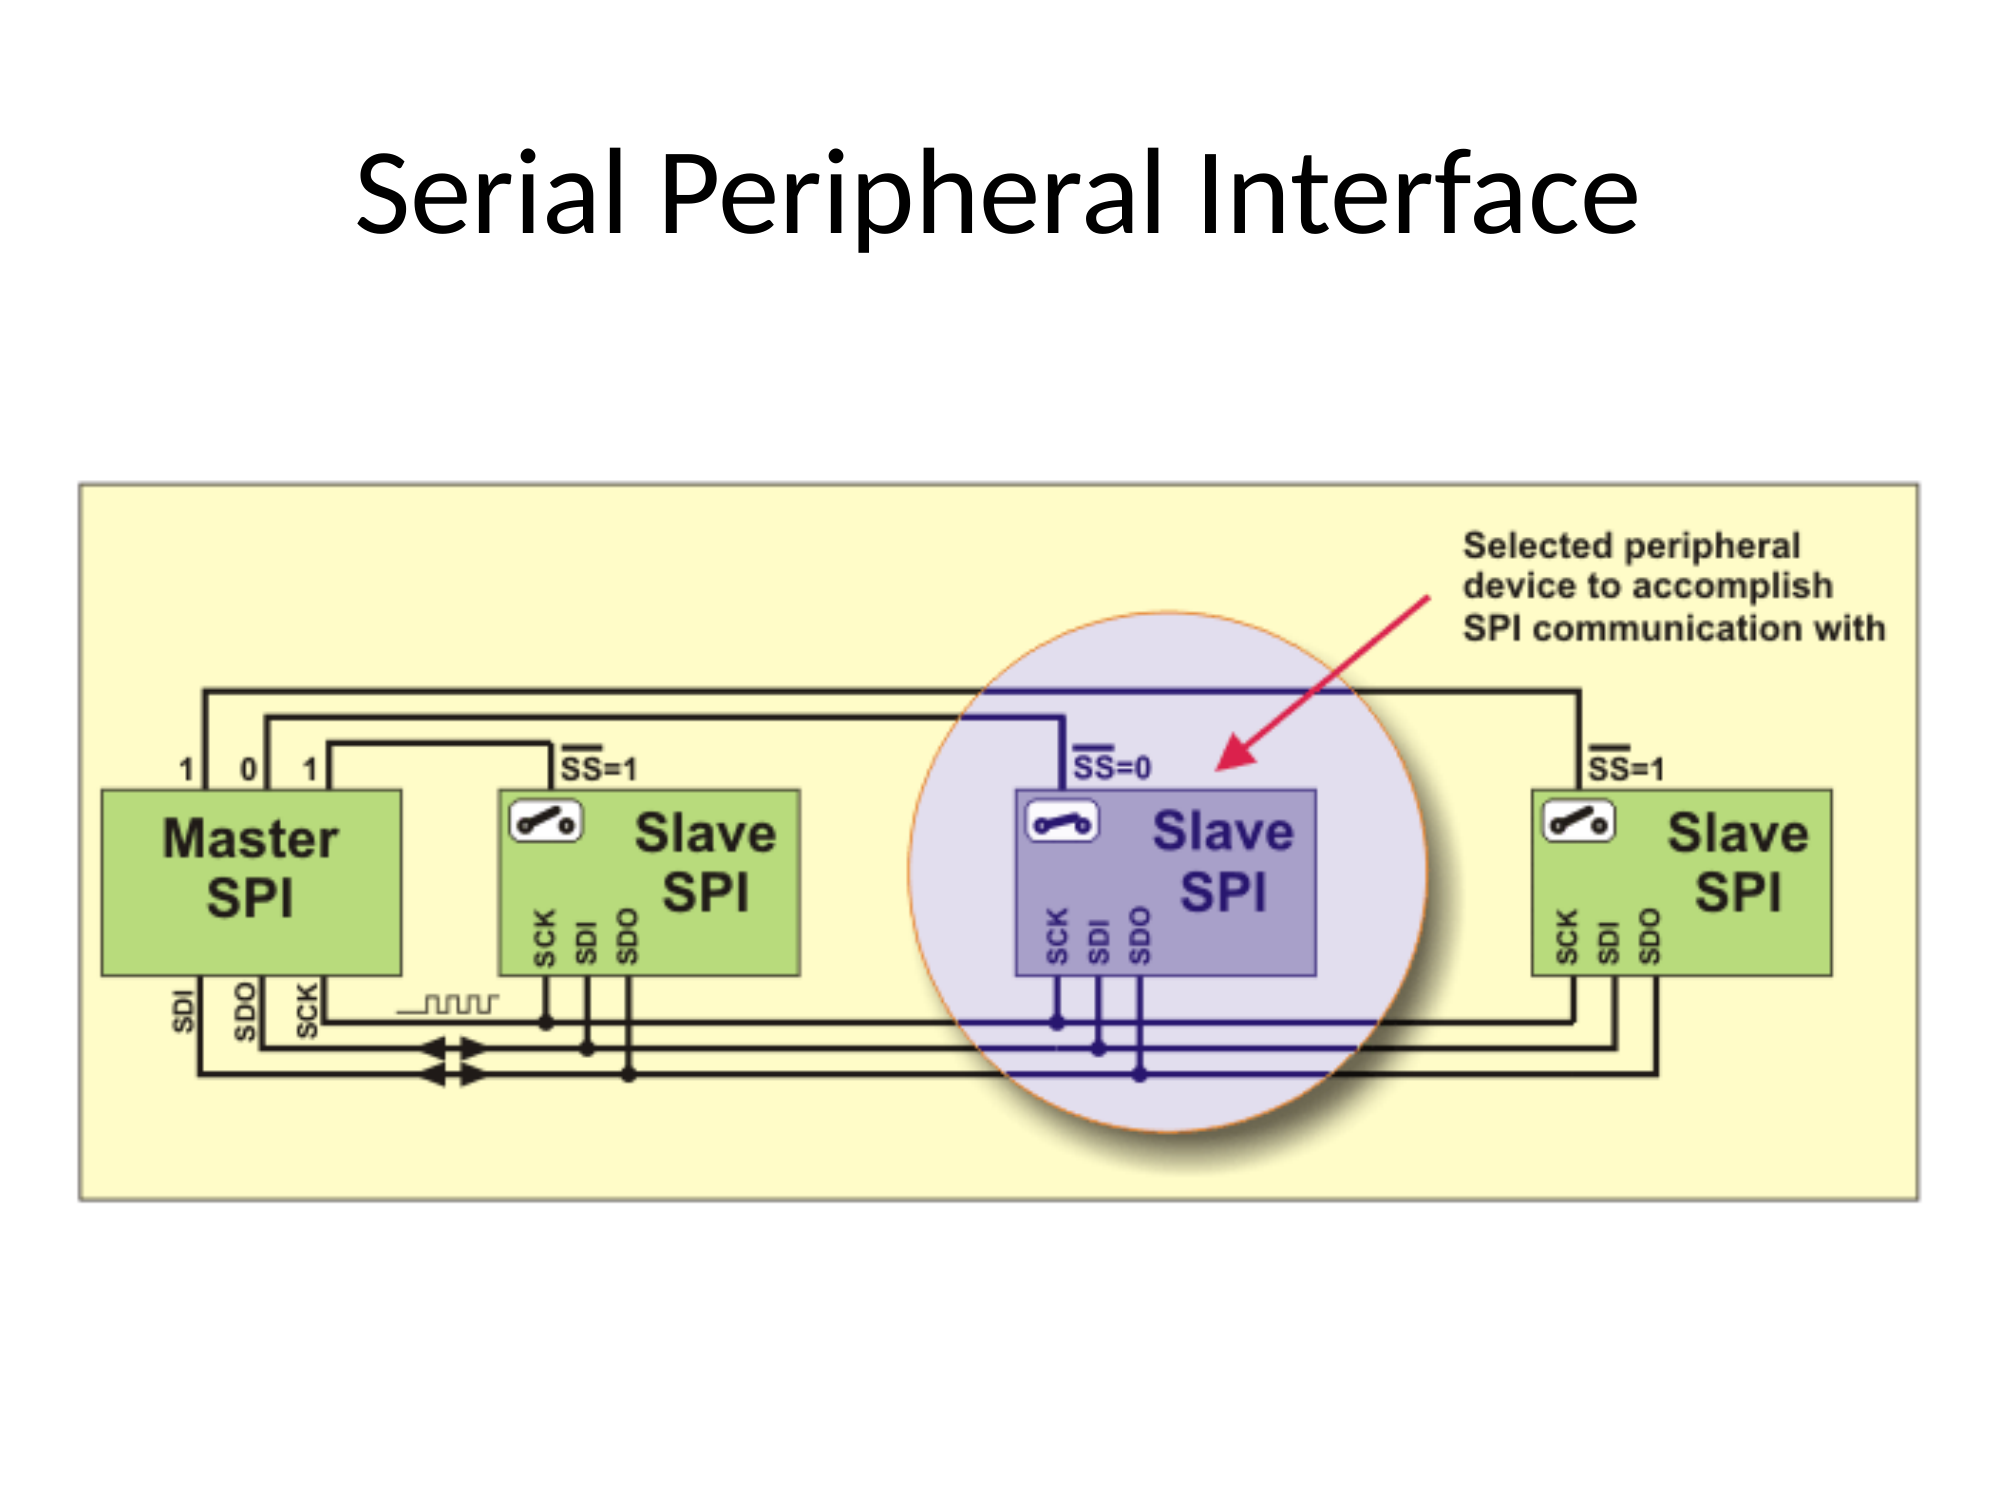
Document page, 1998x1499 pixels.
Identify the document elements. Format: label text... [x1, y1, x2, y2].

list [73, 479, 1925, 1209]
title Serial Peripheral Interface [99, 60, 1898, 310]
